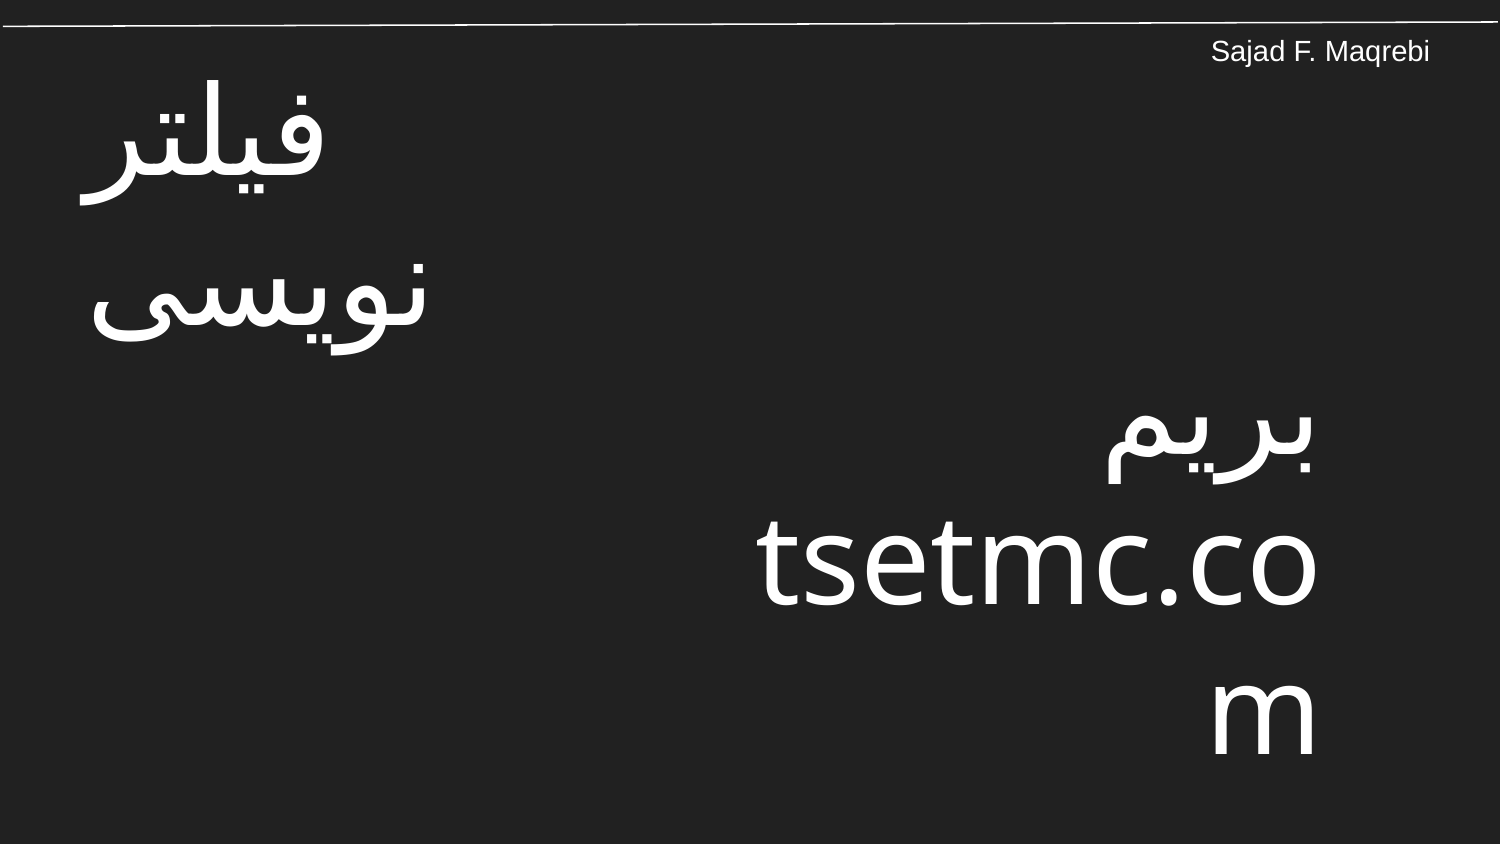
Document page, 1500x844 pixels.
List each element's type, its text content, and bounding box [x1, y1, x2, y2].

title بریم tsetmc.com [713, 314, 1338, 564]
title فیلتر نویسی [70, 35, 695, 285]
